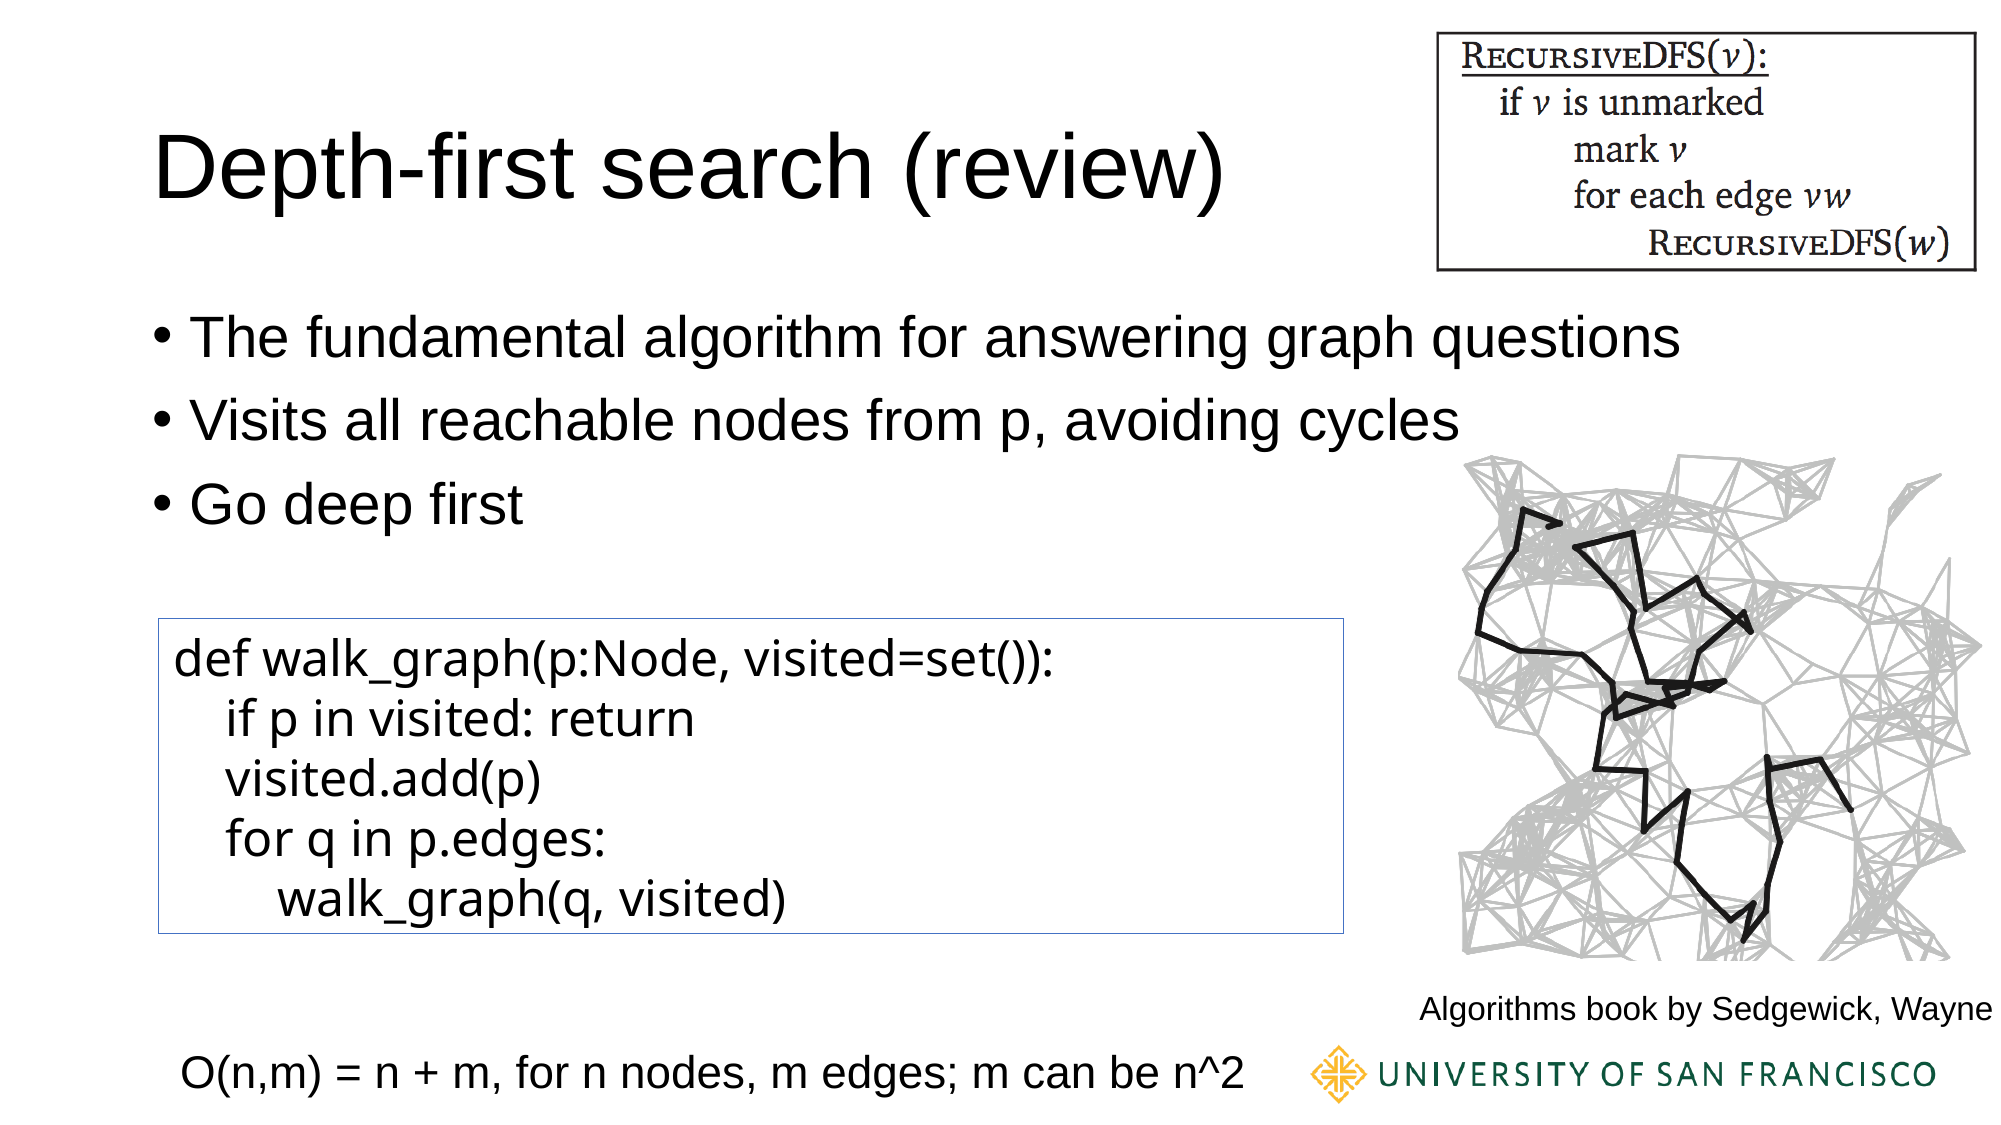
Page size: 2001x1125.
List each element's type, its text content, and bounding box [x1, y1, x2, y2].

text_box Algorithms book by Sedgewick, Wayne [1404, 979, 2000, 1035]
text_box O(n,m) = n + m, for n nodes, m edges; m can be n^2 [165, 1035, 1261, 1106]
picture [1431, 21, 1983, 278]
text_box def walk_graph(p:Node, visited=set()): if p in visited: return visited.add(p) for q in p.edges: walk_graph(q, visited) [158, 618, 1344, 934]
picture [1458, 449, 1983, 961]
title Depth-first search (review) [137, 59, 1431, 278]
list The fundamental algorithm for answering graph questions Visits all reachable nodes from p, avoiding cycles Go deep first [137, 299, 1863, 1014]
